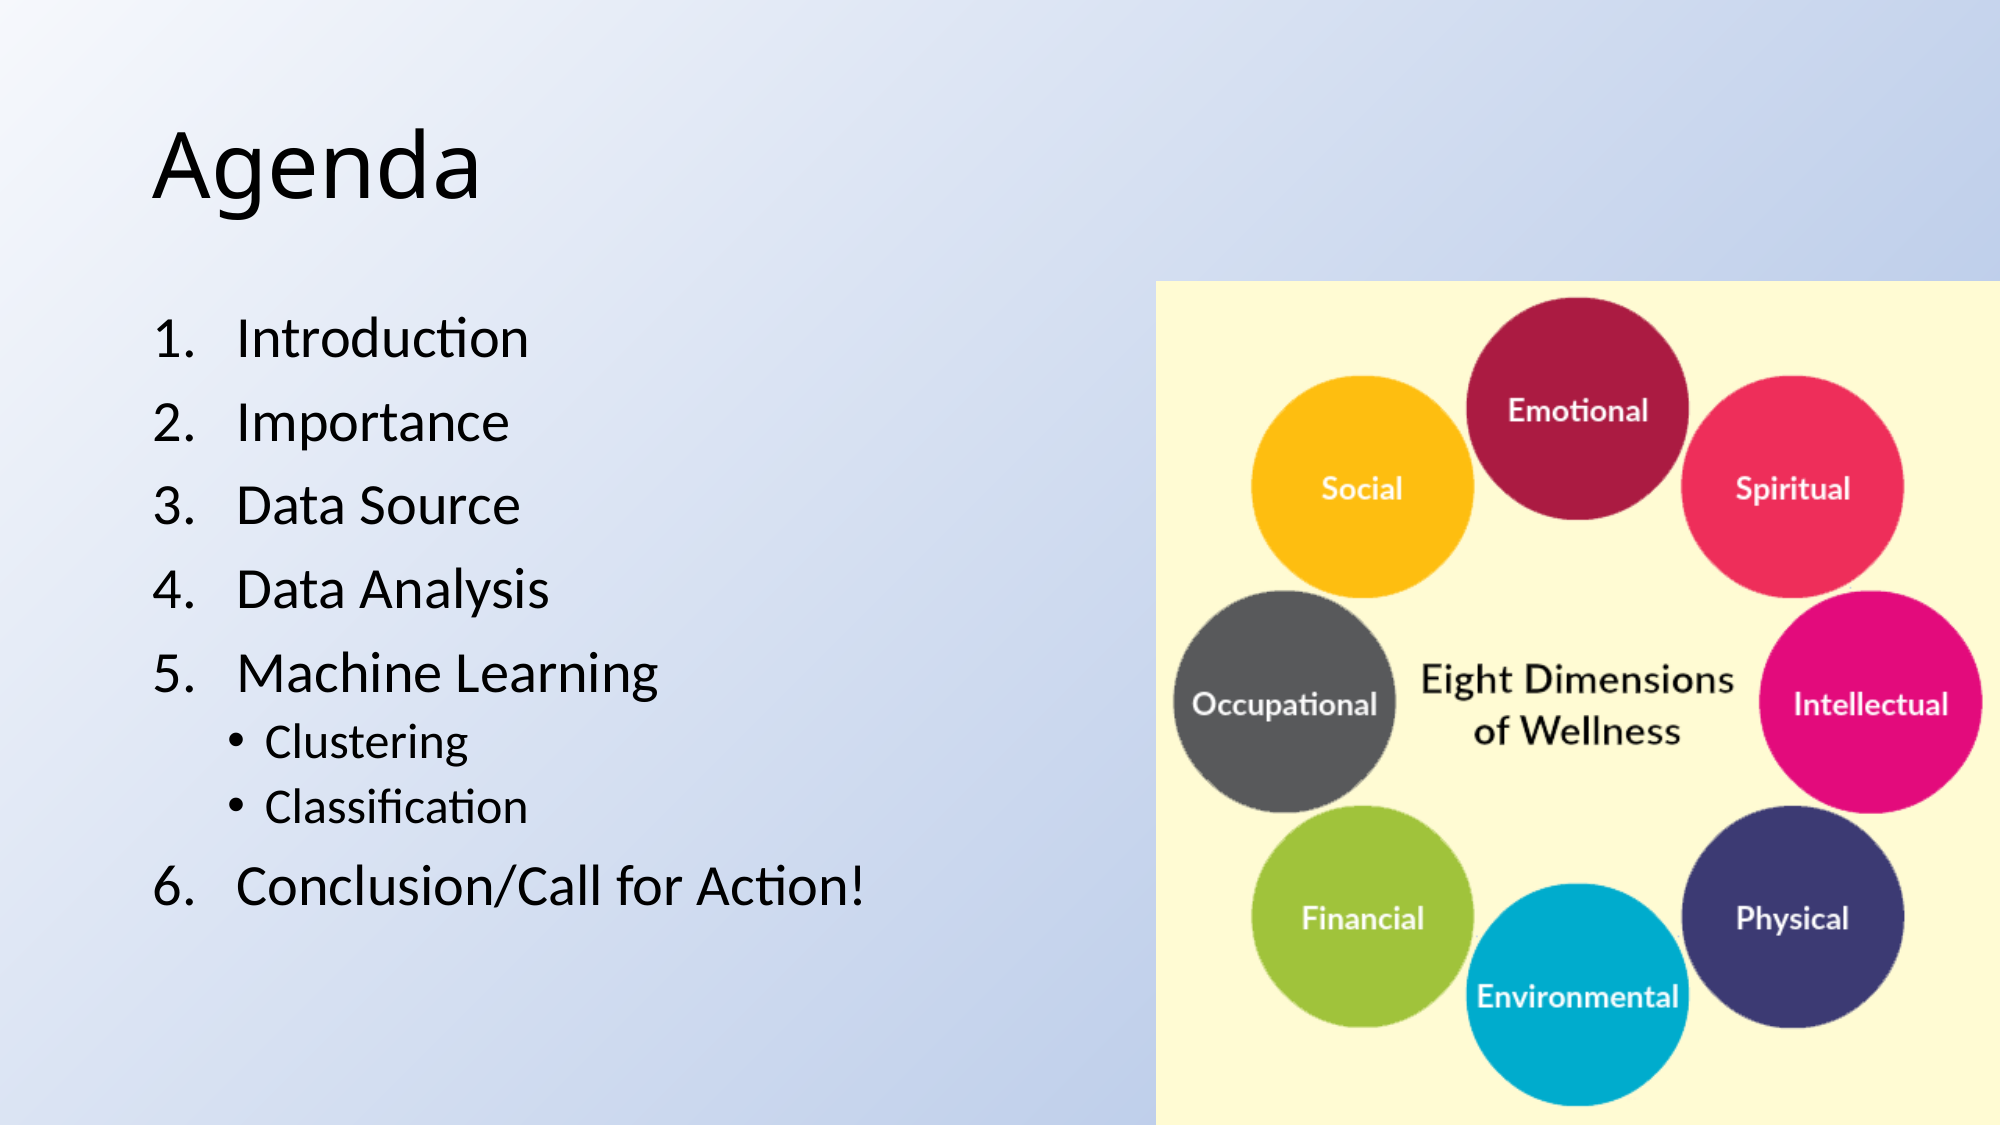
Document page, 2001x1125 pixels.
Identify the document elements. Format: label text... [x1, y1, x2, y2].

picture [1156, 281, 2000, 1125]
title Agenda [137, 59, 1863, 278]
list Introduction Importance Data Source Data Analysis Machine Learning Clustering Classification Conclusion/Call for Action! [137, 299, 1156, 1014]
